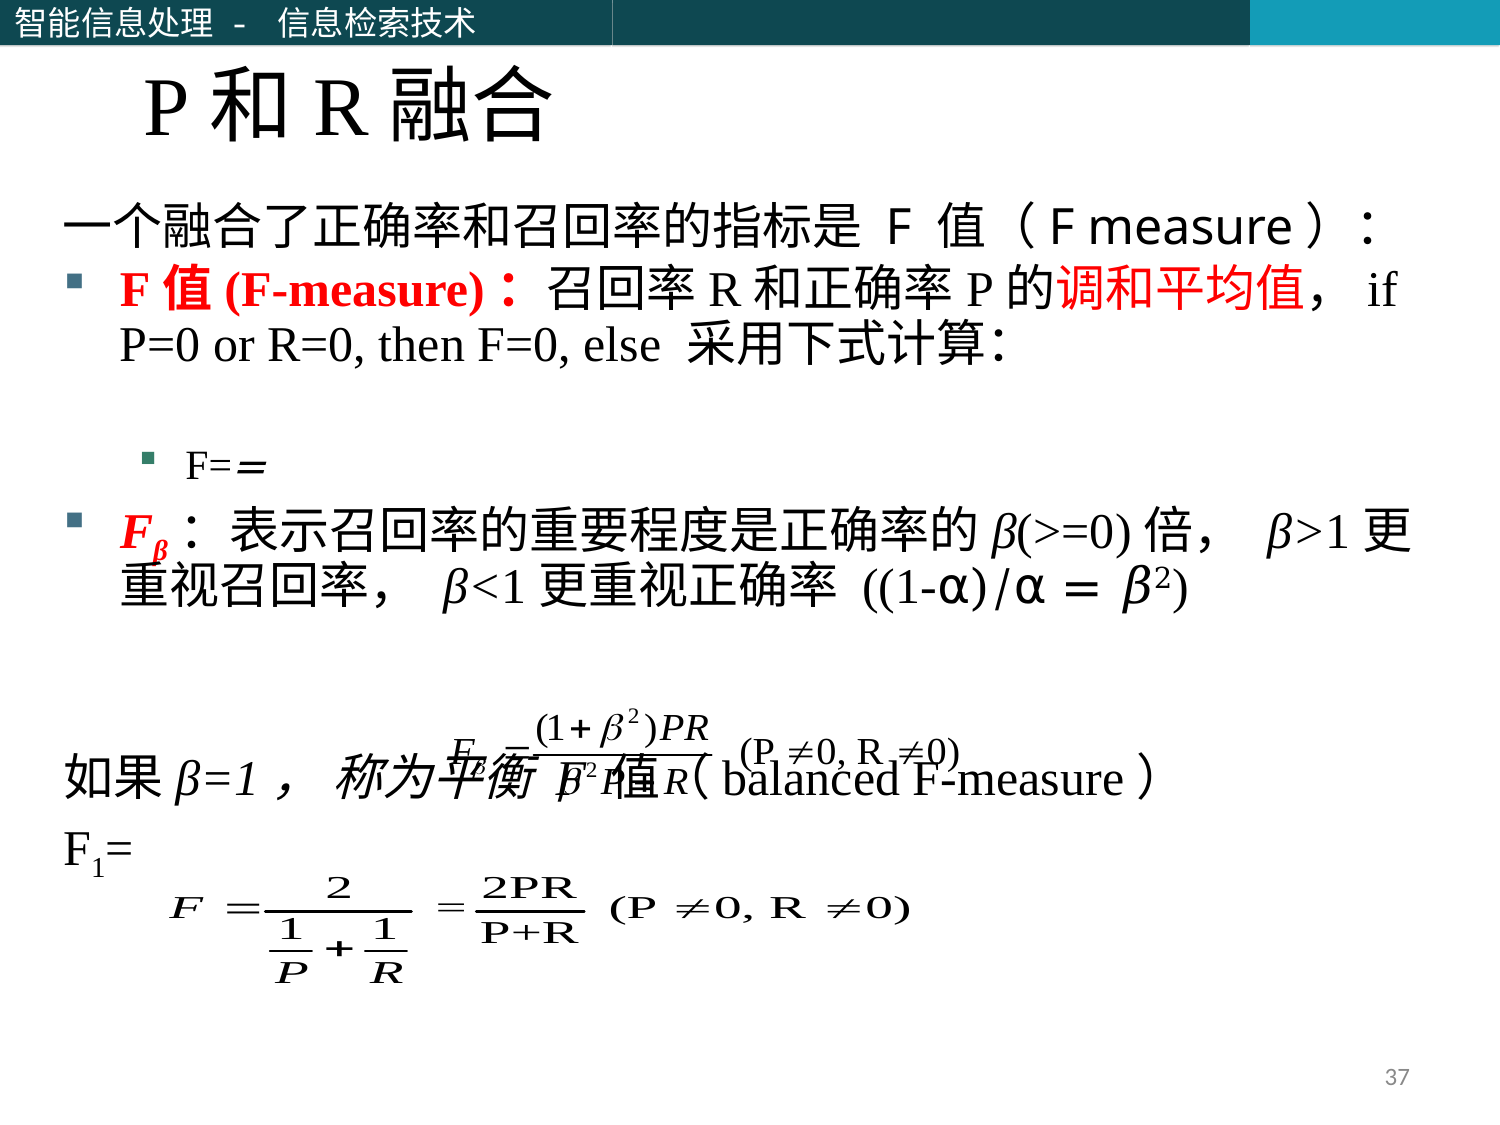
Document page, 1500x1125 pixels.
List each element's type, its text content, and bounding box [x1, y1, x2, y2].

text_box 一个融合了正确率和召回率的指标是 F 值（F measure）： [47, 187, 1500, 262]
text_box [442, 697, 968, 810]
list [159, 868, 921, 991]
title P和R融合 [128, 53, 1259, 161]
slide_number 37 [1112, 1037, 1425, 1113]
